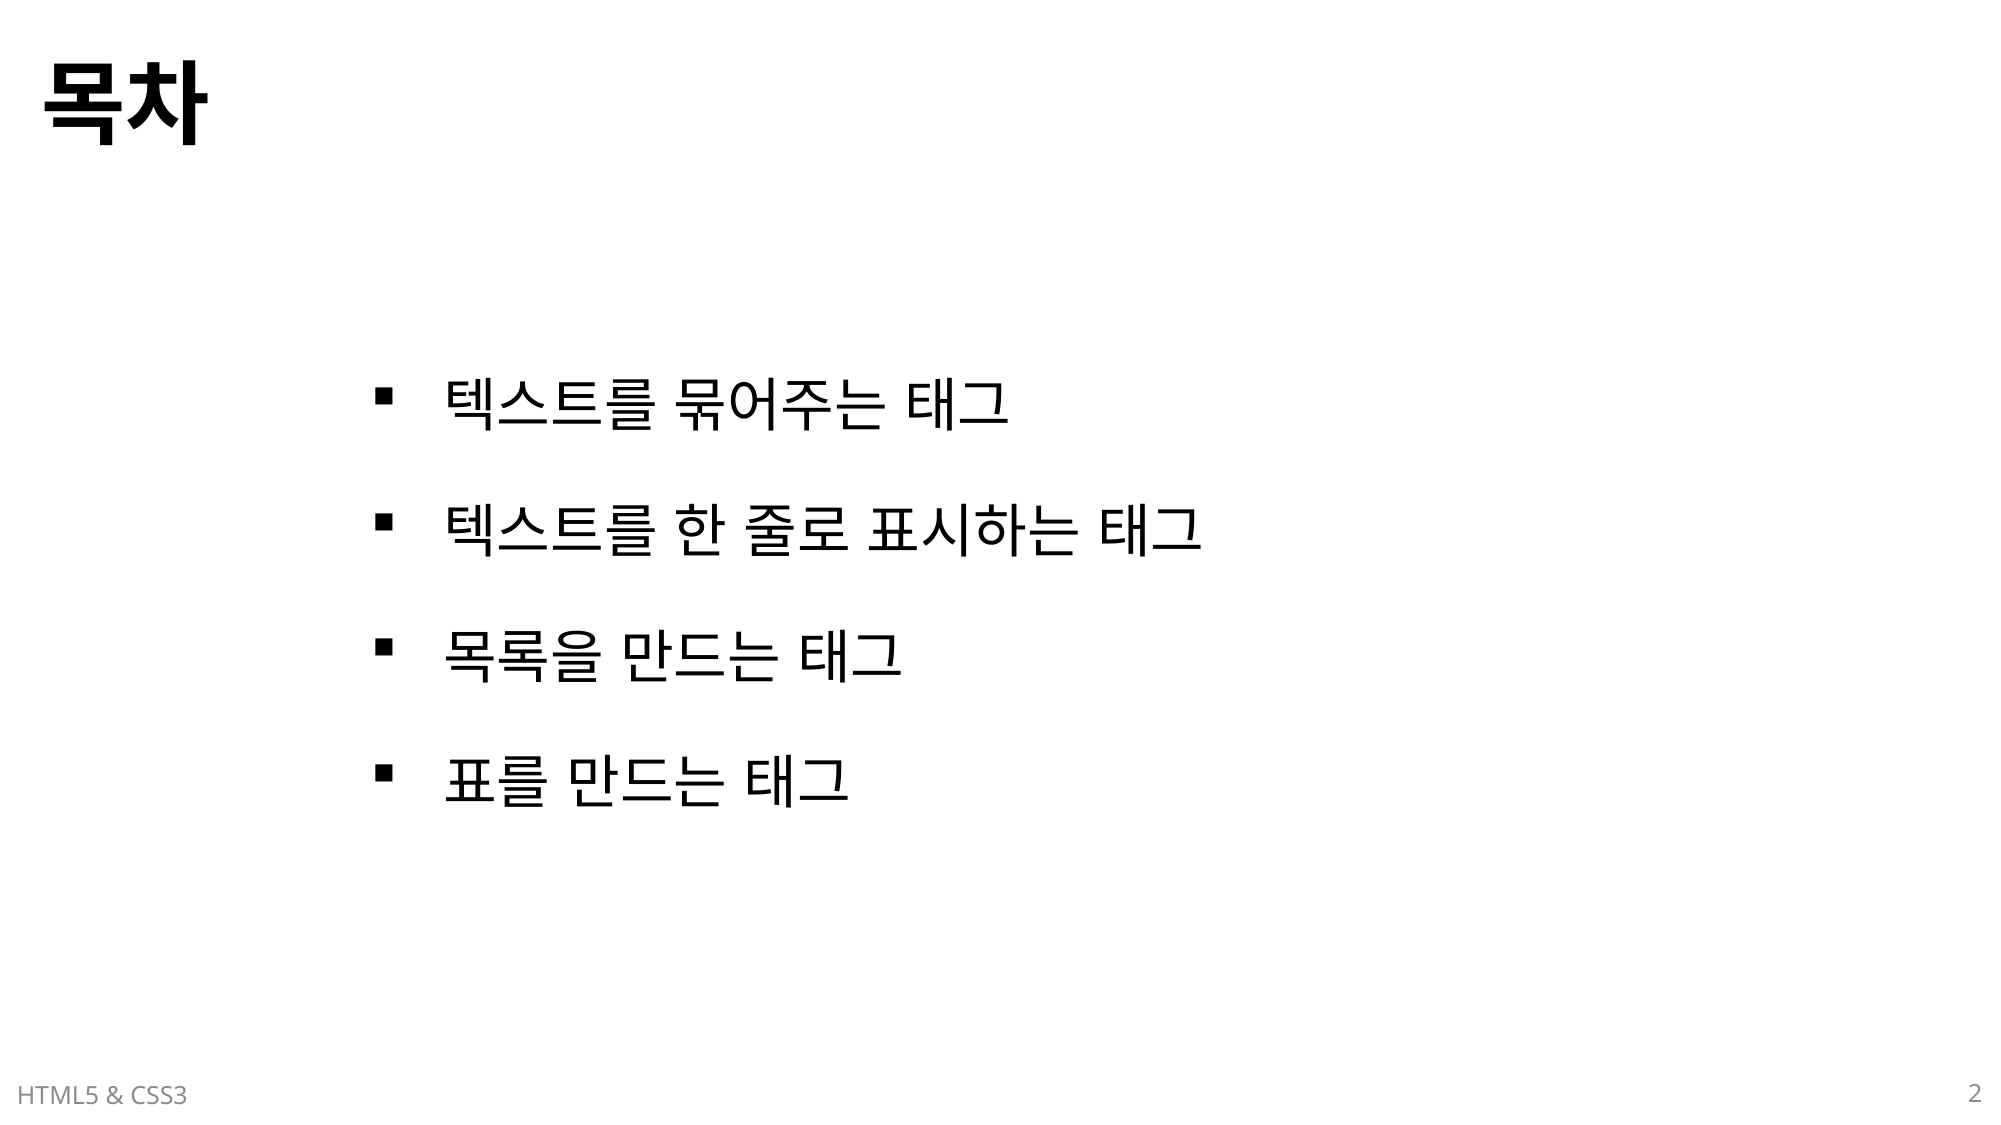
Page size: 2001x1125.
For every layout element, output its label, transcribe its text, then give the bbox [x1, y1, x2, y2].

title 목차 [25, 30, 1115, 187]
list 텍스트를 묶어주는 태그 텍스트를 한 줄로 표시하는 태그 목록을 만드는 태그 표를 만드는 태그 [355, 326, 1828, 890]
slide_number 2 [1830, 1064, 1998, 1125]
footer HTML5 & CSS3 [1, 1064, 395, 1125]
